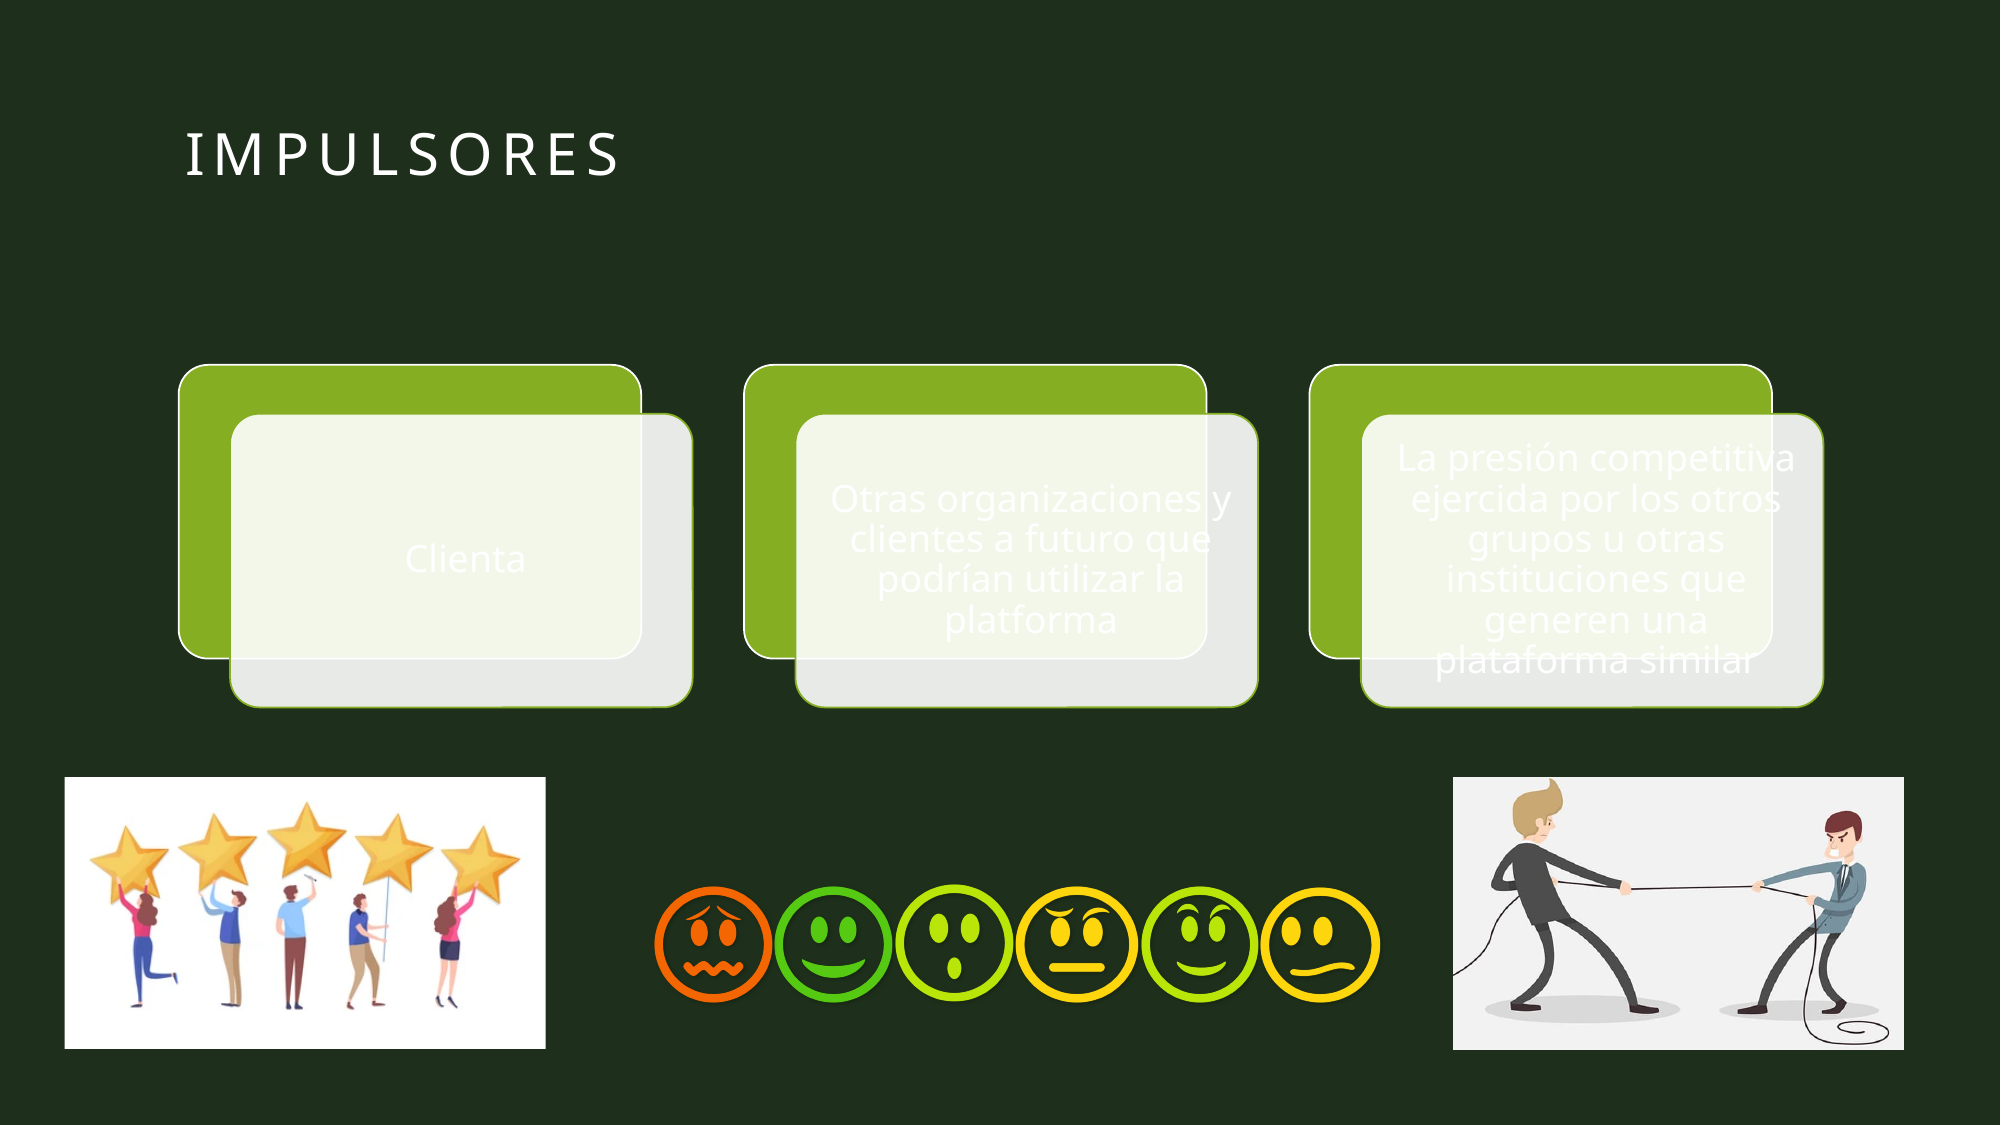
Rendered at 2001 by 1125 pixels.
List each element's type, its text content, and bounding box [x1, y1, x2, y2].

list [178, 209, 1824, 863]
picture [64, 777, 546, 1049]
picture [651, 881, 1387, 1010]
picture [1453, 777, 1904, 1050]
title impulsores [185, 116, 1830, 225]
